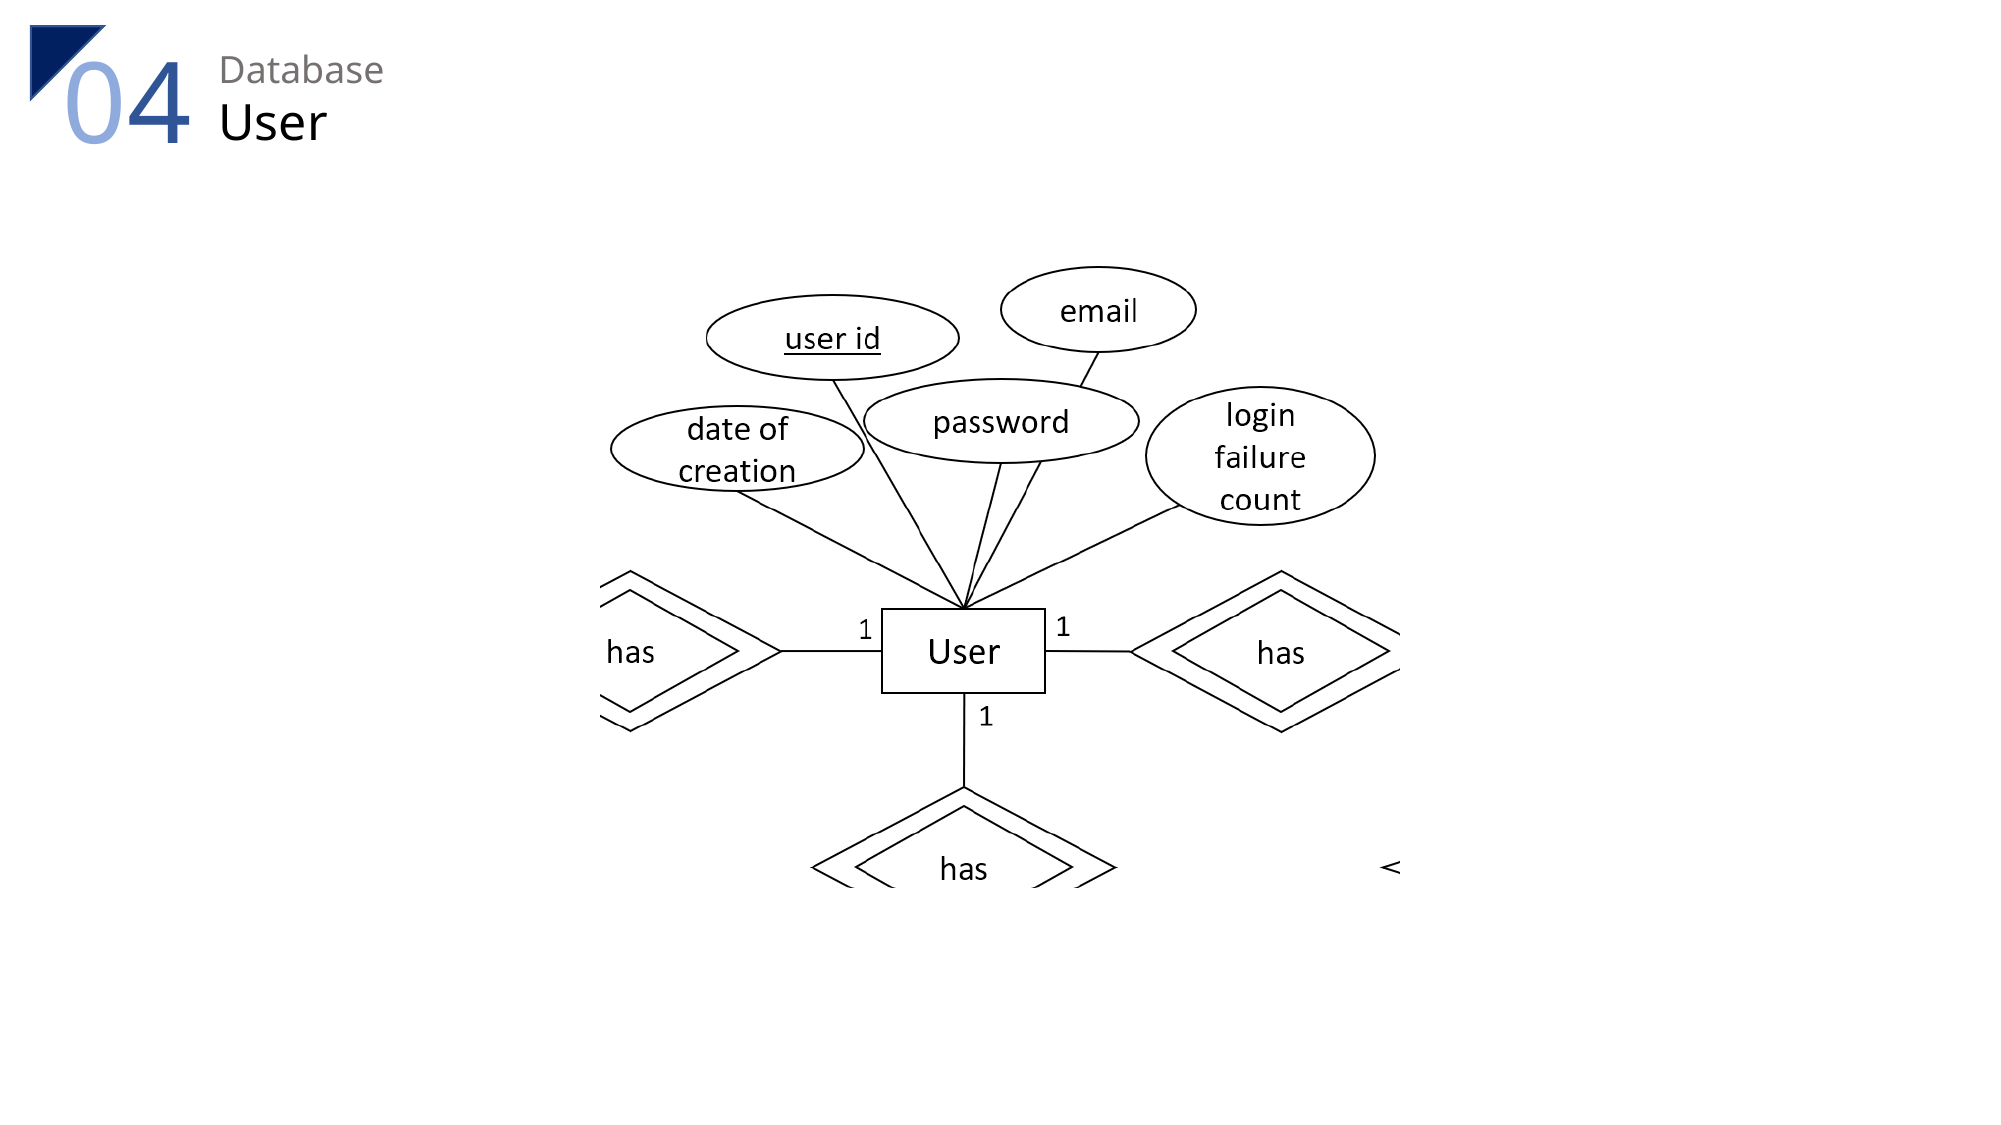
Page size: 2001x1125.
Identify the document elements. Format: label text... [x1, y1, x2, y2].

text_box Database User [203, 38, 400, 159]
text_box [29, 25, 48, 102]
picture [600, 237, 1400, 888]
text_box 04 [48, 23, 207, 173]
